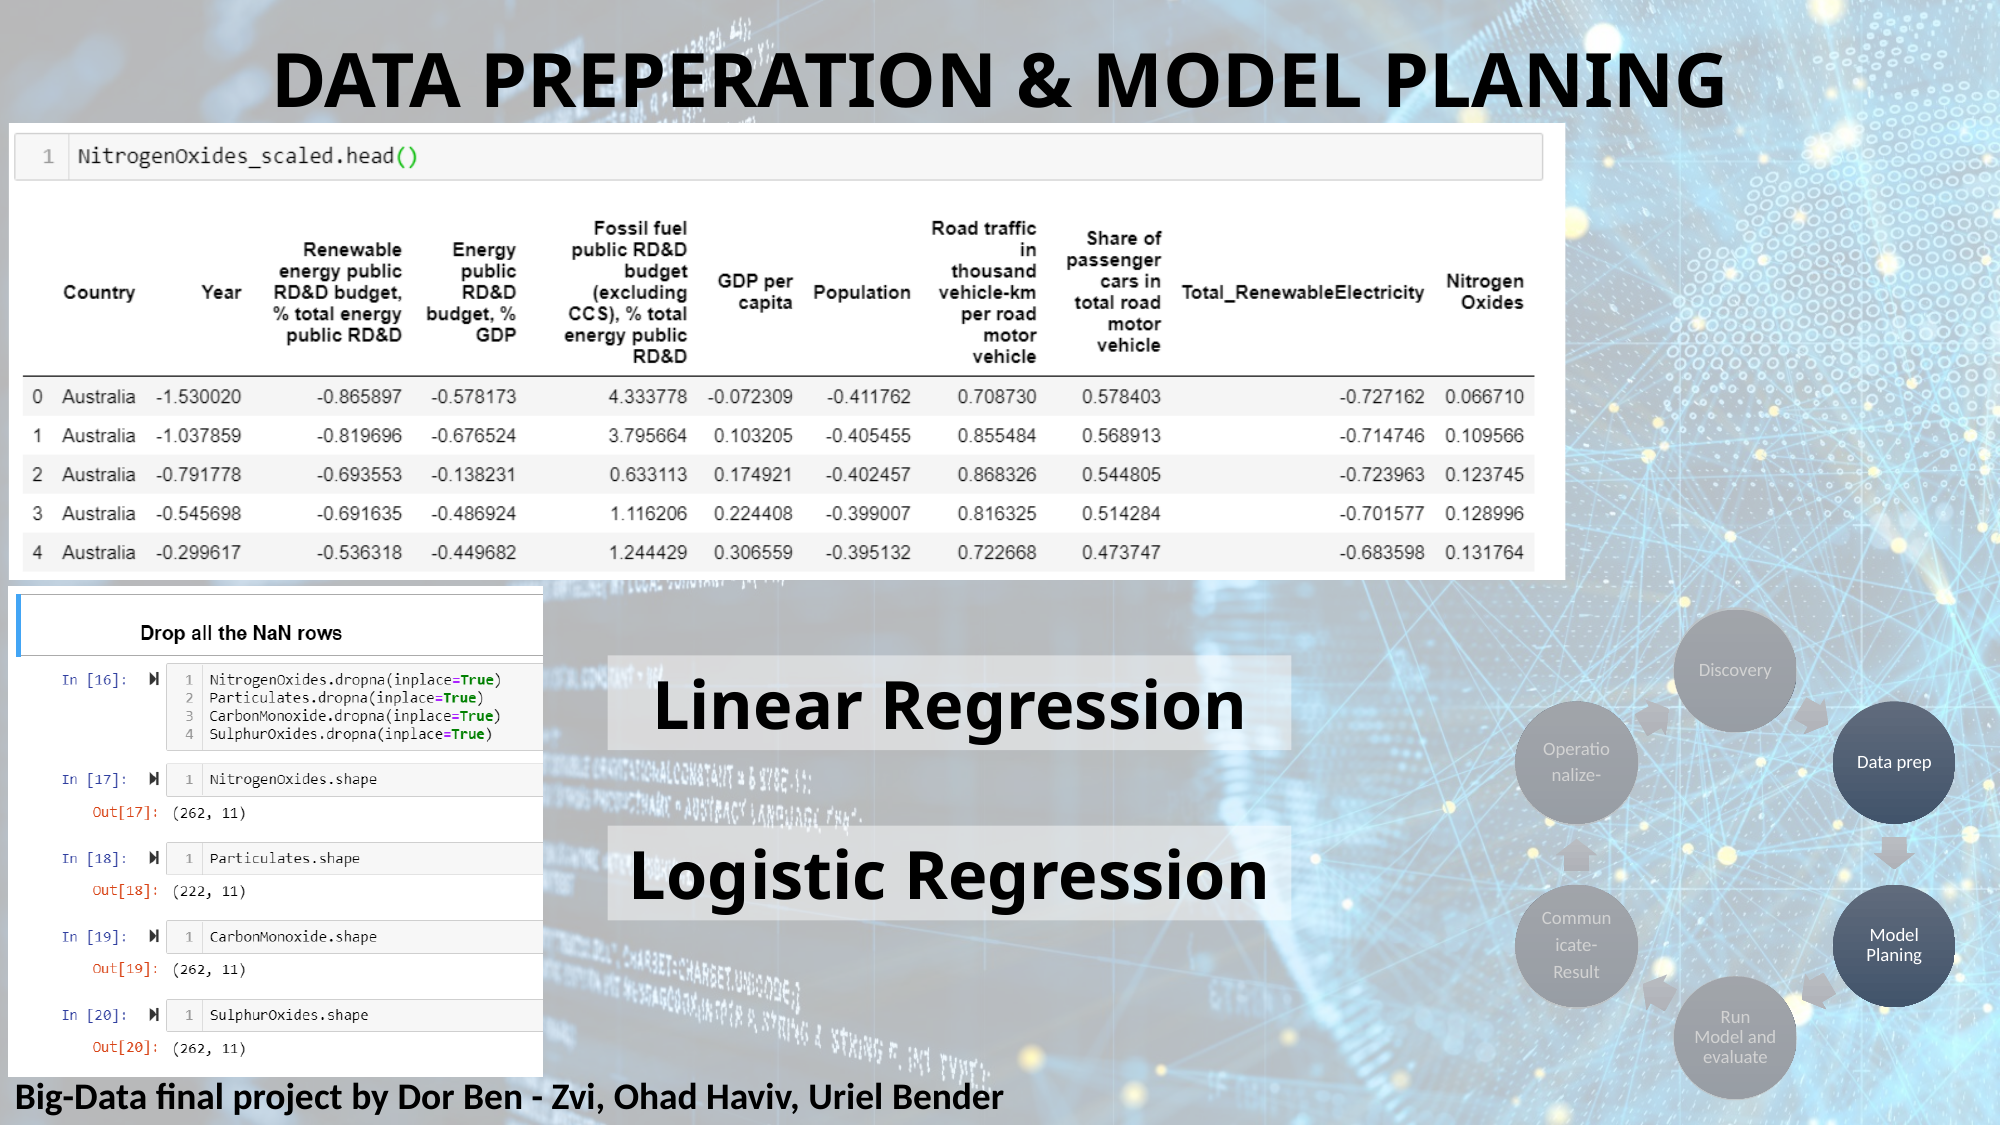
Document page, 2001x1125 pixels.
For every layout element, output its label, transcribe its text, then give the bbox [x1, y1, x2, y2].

picture [8, 586, 543, 1077]
text_box DATA PREPERATION & MODEL PLANING [134, 24, 1867, 220]
picture [8, 123, 1566, 580]
text_box Linear Regression [607, 655, 1234, 751]
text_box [1234, 607, 2000, 1101]
text_box Logistic Regression [607, 825, 1234, 921]
